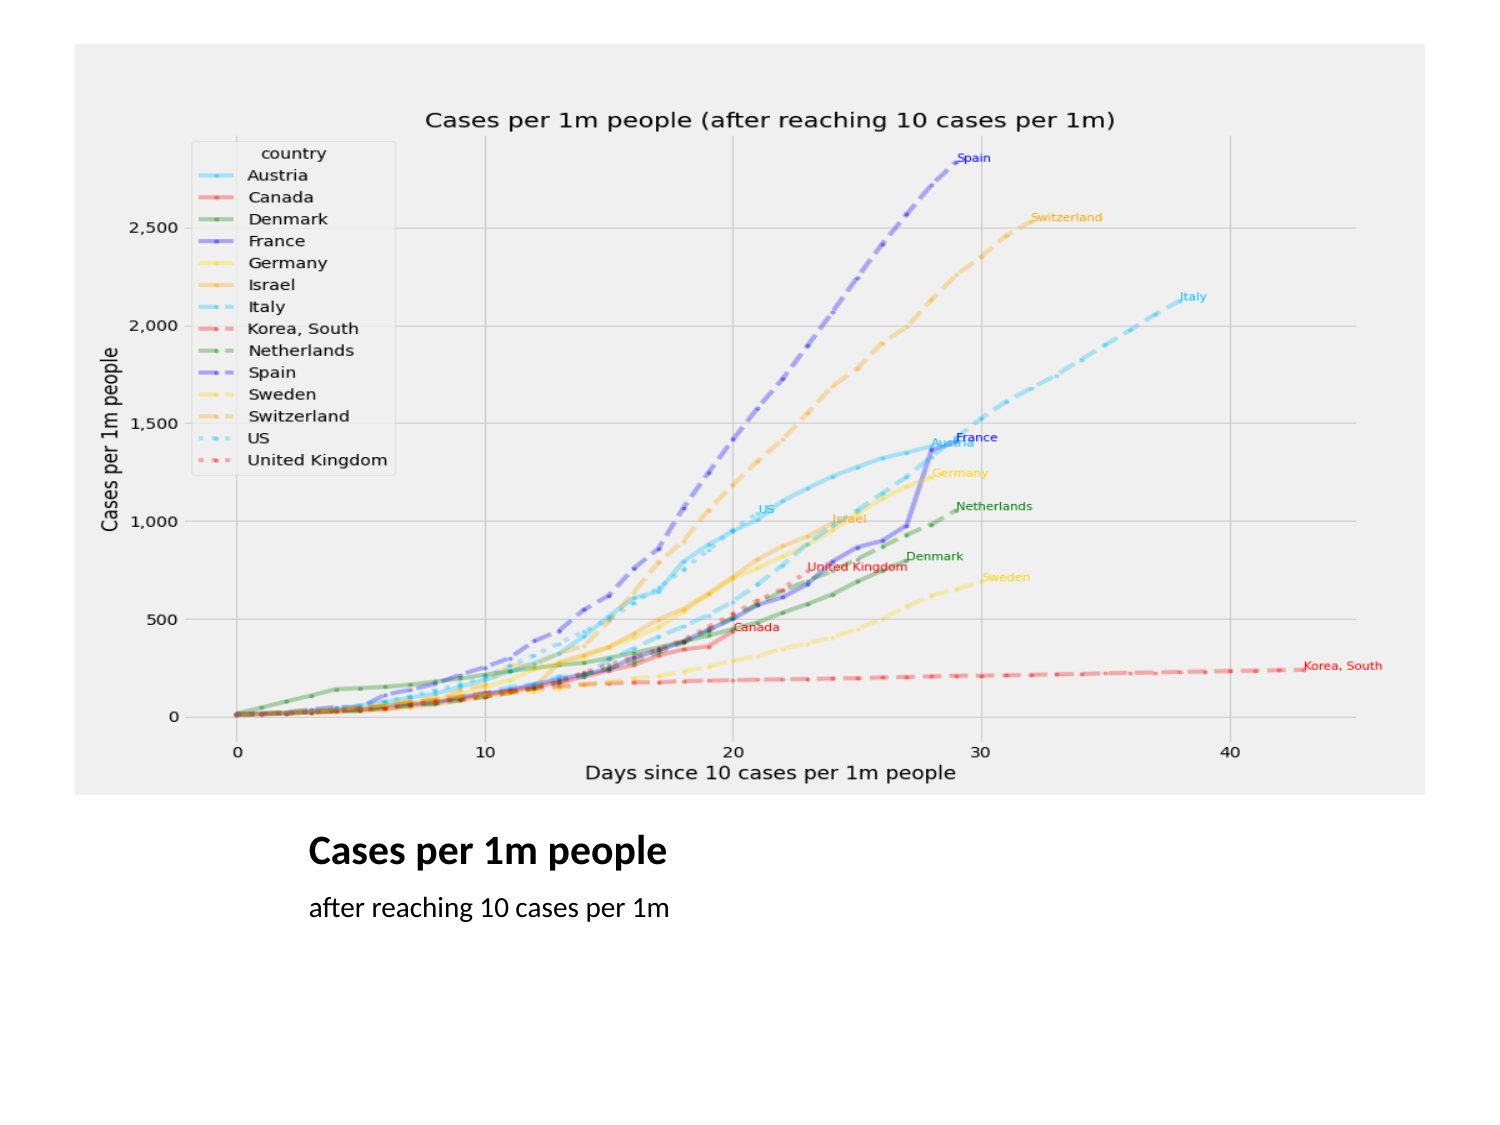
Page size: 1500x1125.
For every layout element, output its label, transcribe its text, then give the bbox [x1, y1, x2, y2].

picture [74, 44, 1426, 796]
title Cases per 1m people [294, 802, 1194, 880]
list after reaching 10 cases per 1m [294, 880, 1194, 1013]
